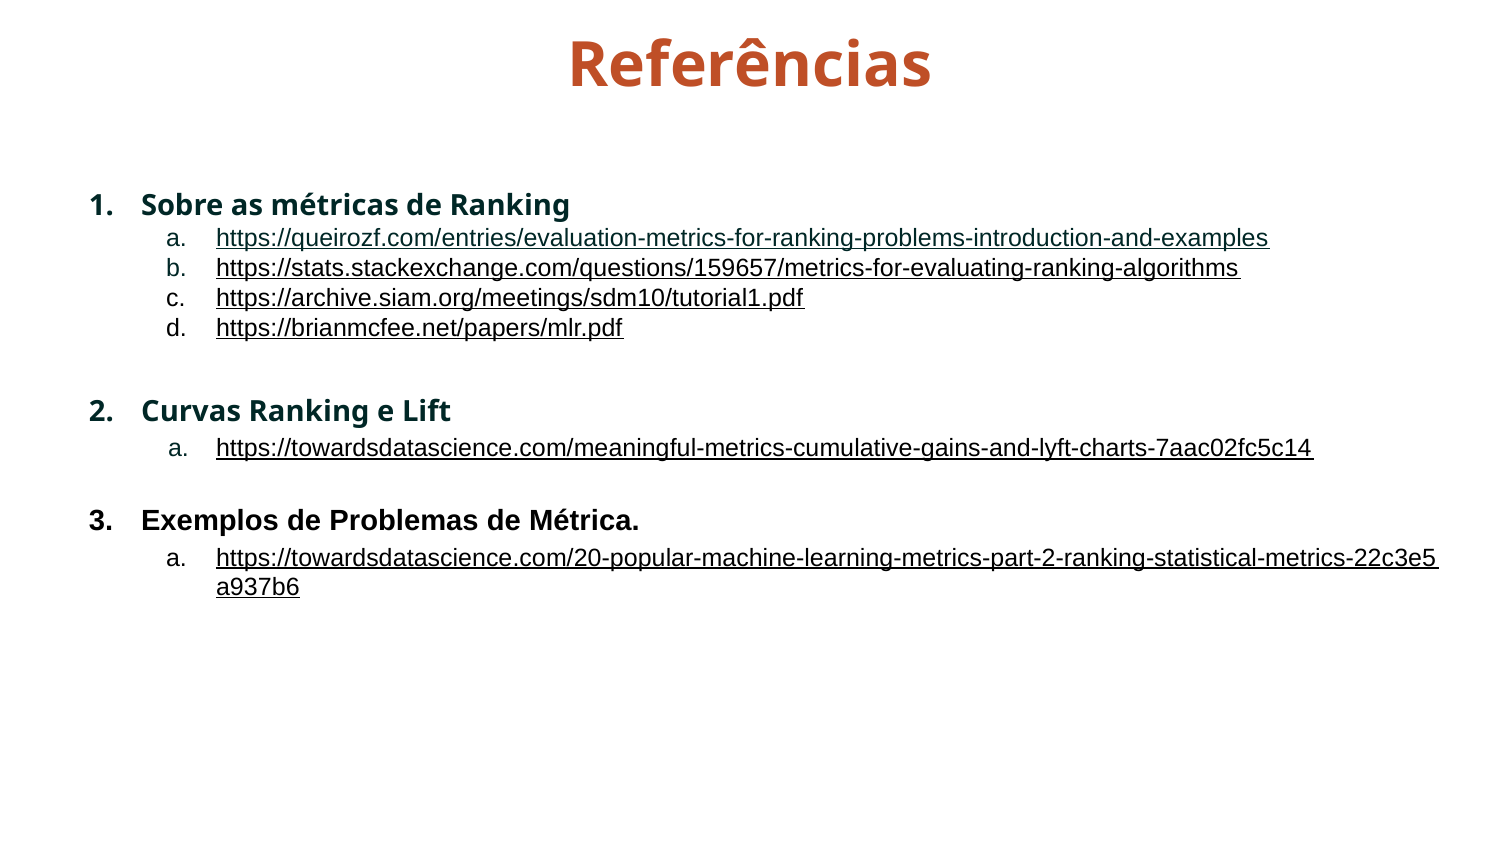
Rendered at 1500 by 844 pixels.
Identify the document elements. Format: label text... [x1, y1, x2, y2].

title Referências [51, 8, 1449, 114]
text_box Sobre as métricas de Ranking https://queirozf.com/entries/evaluation-metrics-for-ranking-problems-introduction-and-examples https://stats.stackexchange.com/questions/159657/metrics-for-evaluating-ranking-algorithms https://archive.siam.org/meetings/sdm10/tutorial1.pdf https://brianmcfee.net/papers/mlr.pdf Curvas Ranking e Lift https://towardsdatascience.com/meaningful-metrics-cumulative-gains-and-lyft-charts-7aac02fc5c14 Exemplos de Problemas de Métrica. https://towardsdatascience.com/20-popular-machine-learning-metrics-part-2-ranking-statistical-metrics-22c3e5a937b6 [51, 166, 1468, 735]
